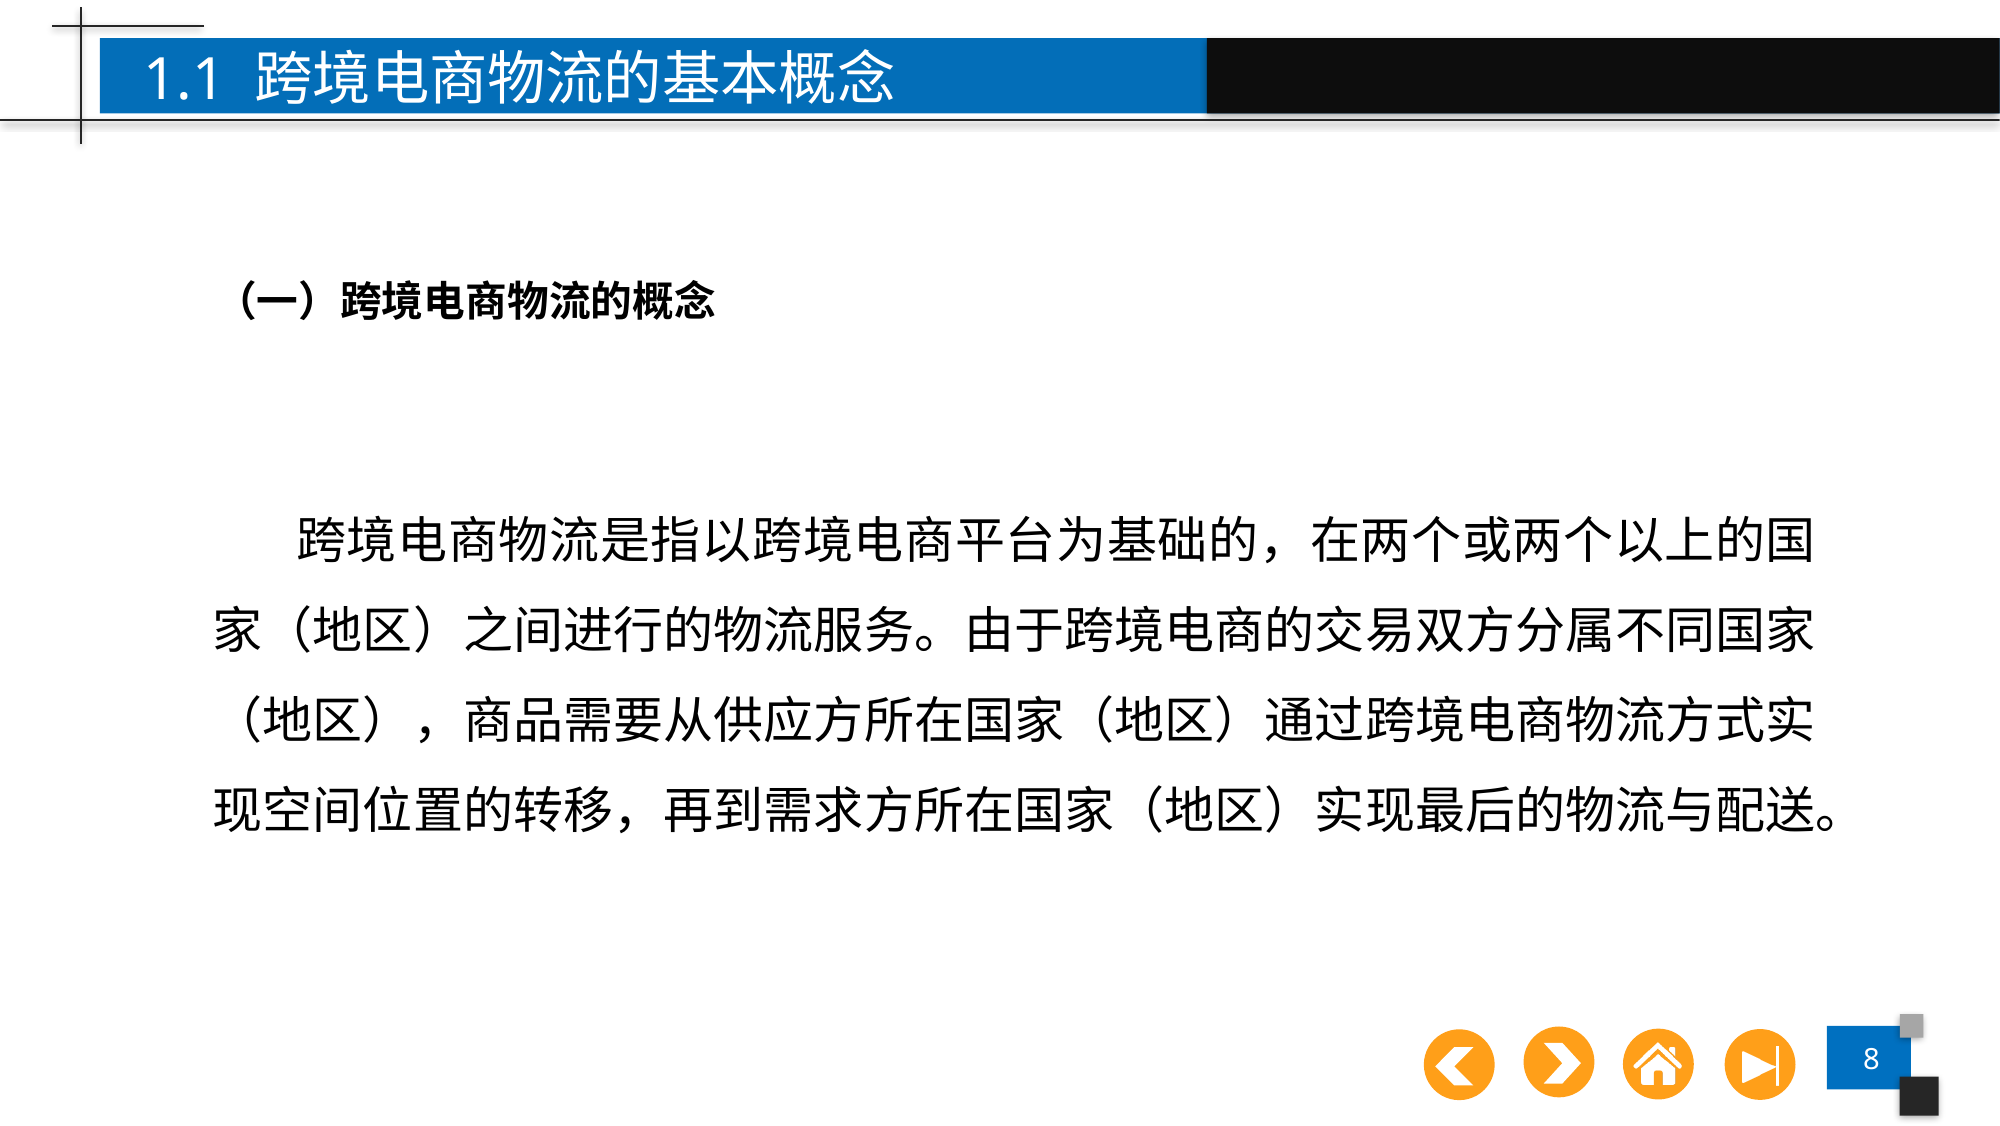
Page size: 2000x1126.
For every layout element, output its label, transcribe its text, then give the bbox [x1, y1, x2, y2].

text_box 跨境电商物流是指以跨境电商平台为基础的，在两个或两个以上的国家（地区）之间进行的物流服务。由于跨境电商的交易双方分属不同国家（地区），商品需要从供应方所在国家（地区）通过跨境电商物流方式实现空间位置的转移，再到需求方所在国家（地区）实现最后的物流与配送。 [197, 471, 1832, 847]
text_box （一）跨境电商物流的概念 [200, 267, 731, 333]
picture [1633, 1042, 1682, 1085]
picture [1742, 1046, 1779, 1086]
text_box 1.1 跨境电商物流的基本概念 [128, 33, 911, 119]
